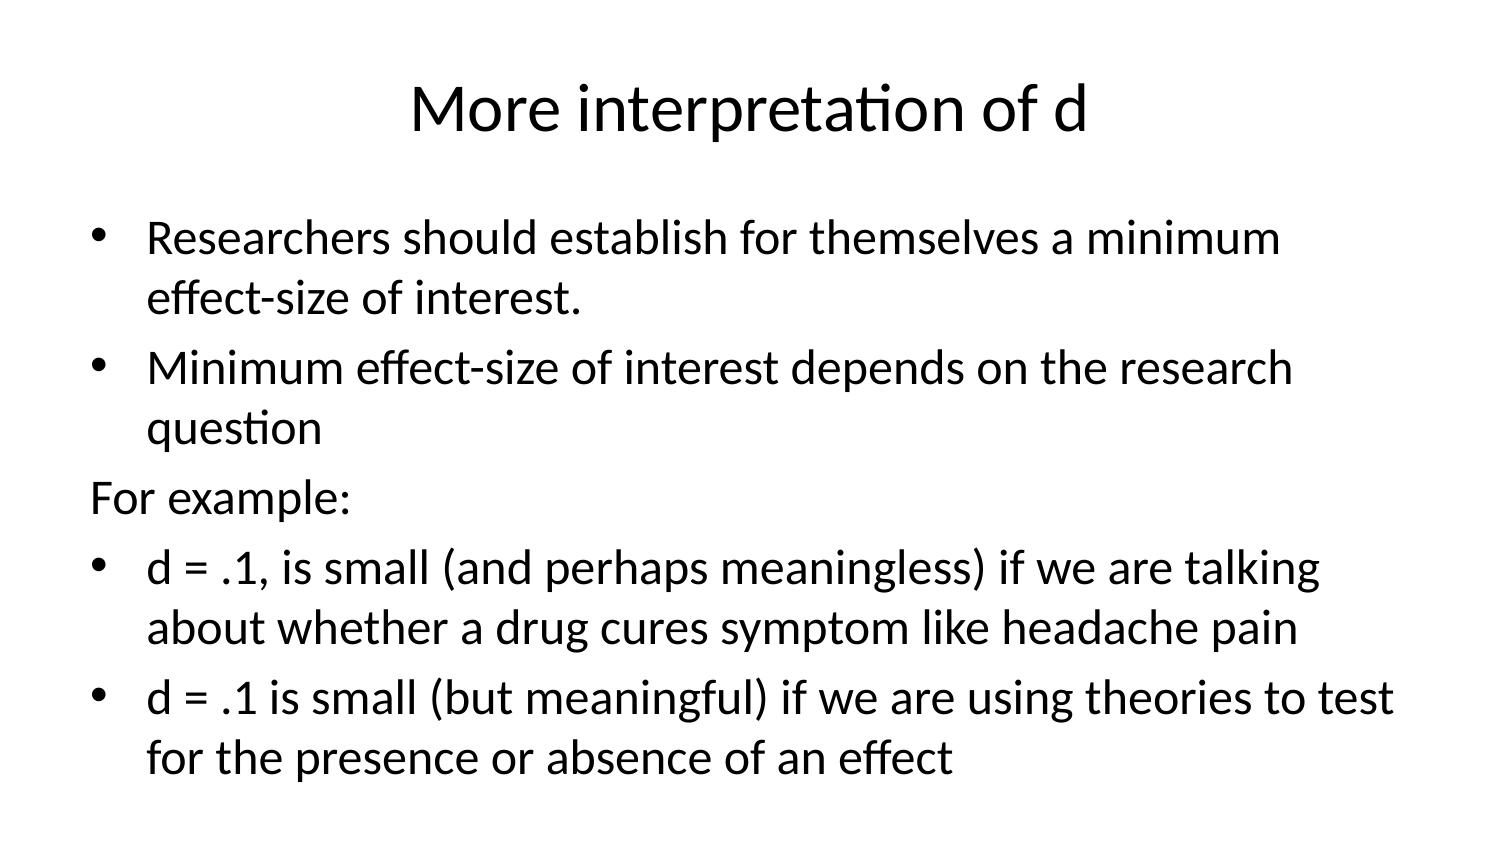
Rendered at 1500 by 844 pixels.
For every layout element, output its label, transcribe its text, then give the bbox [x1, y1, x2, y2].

title More interpretation of d [75, 33, 1425, 175]
list Researchers should establish for themselves a minimum effect-size of interest. Minimum effect-size of interest depends on the research question For example: d = .1, is small (and perhaps meaningless) if we are talking about whether a drug cures symptom like headache pain d = .1 is small (but meaningful) if we are using theories to test for the presence or absence of an effect [75, 196, 1425, 754]
